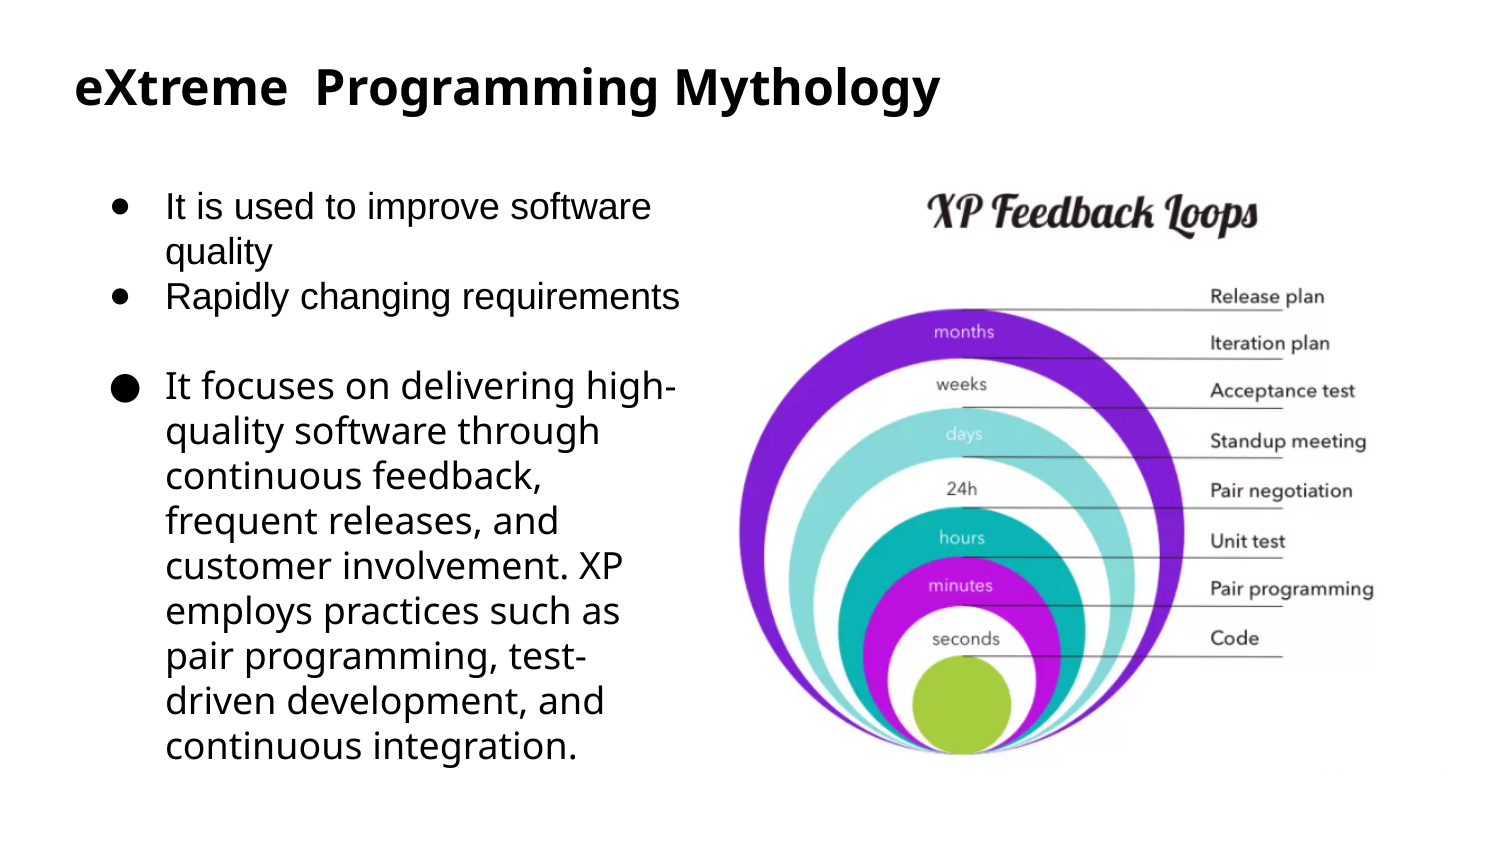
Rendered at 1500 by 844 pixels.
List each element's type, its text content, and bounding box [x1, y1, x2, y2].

list It is used to improve software quality Rapidly changing requirements It focuses on delivering high-quality software through continuous feedback, frequent releases, and customer involvement. XP employs practices such as pair programming, test-driven development, and continuous integration. [75, 121, 697, 830]
picture [696, 164, 1456, 776]
title eXtreme Programming Mythology [59, 8, 1441, 131]
